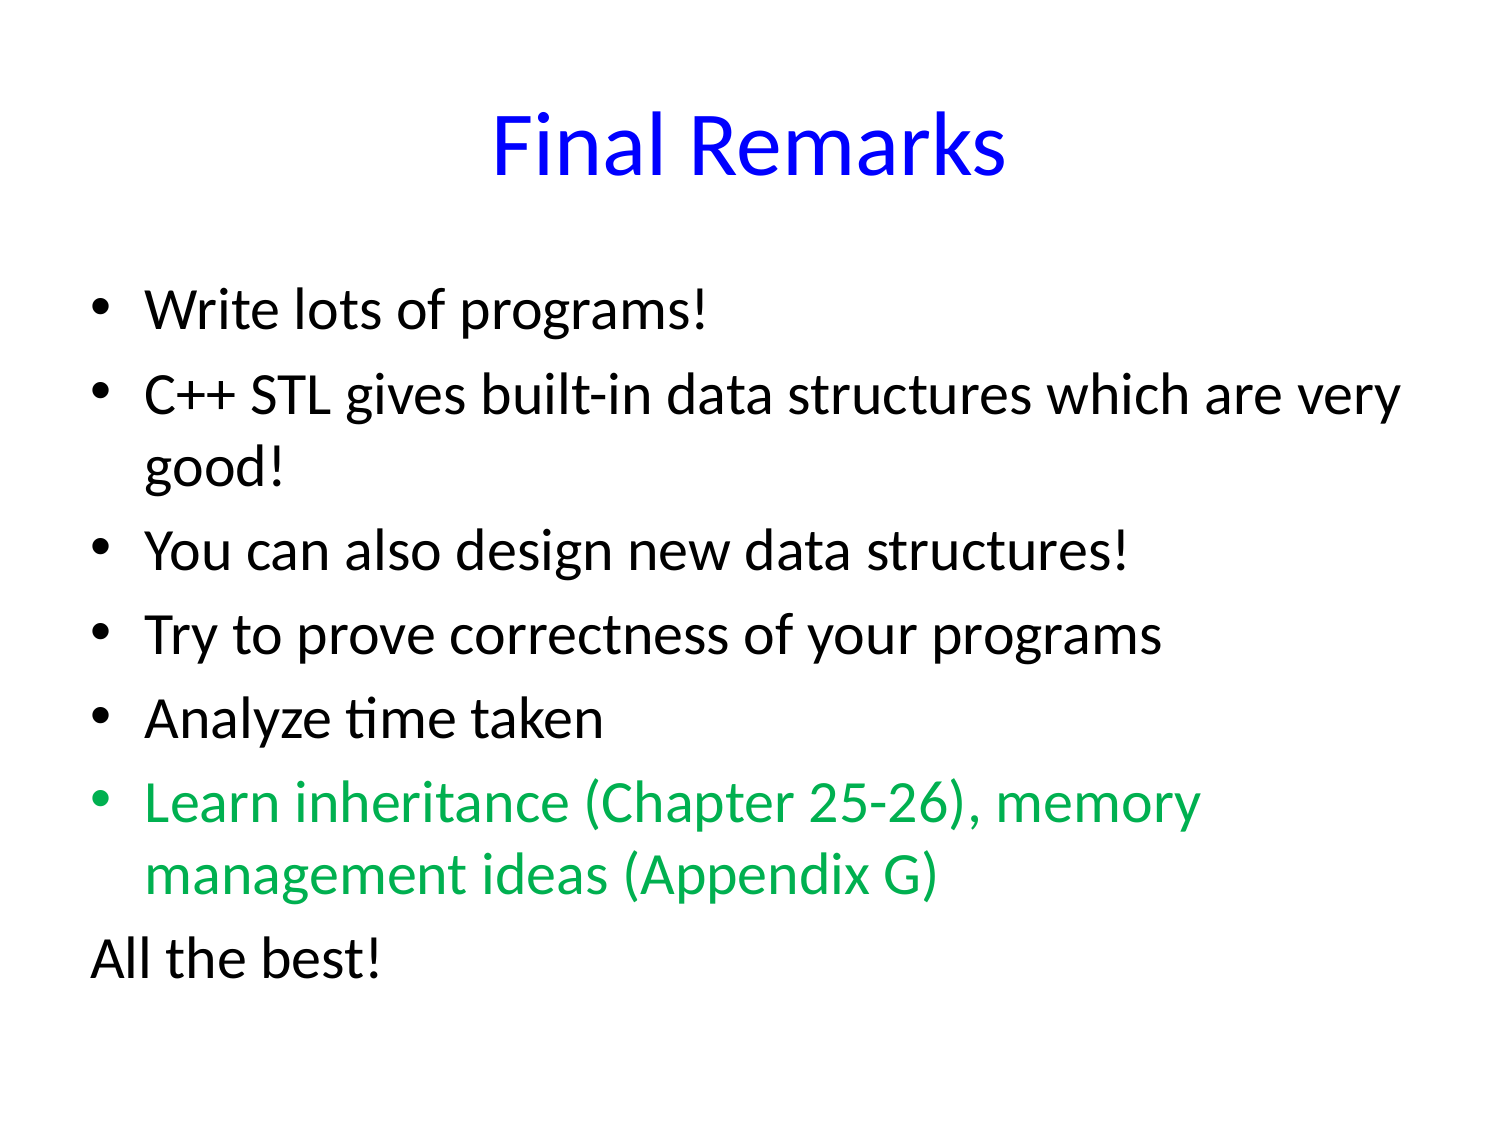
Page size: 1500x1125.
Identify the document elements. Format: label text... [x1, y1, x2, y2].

title Final Remarks [75, 45, 1425, 233]
list Write lots of programs! C++ STL gives built-in data structures which are very good! You can also design new data structures! Try to prove correctness of your programs Analyze time taken Learn inheritance (Chapter 25-26), memory management ideas (Appendix G) All the best! [75, 262, 1425, 1005]
